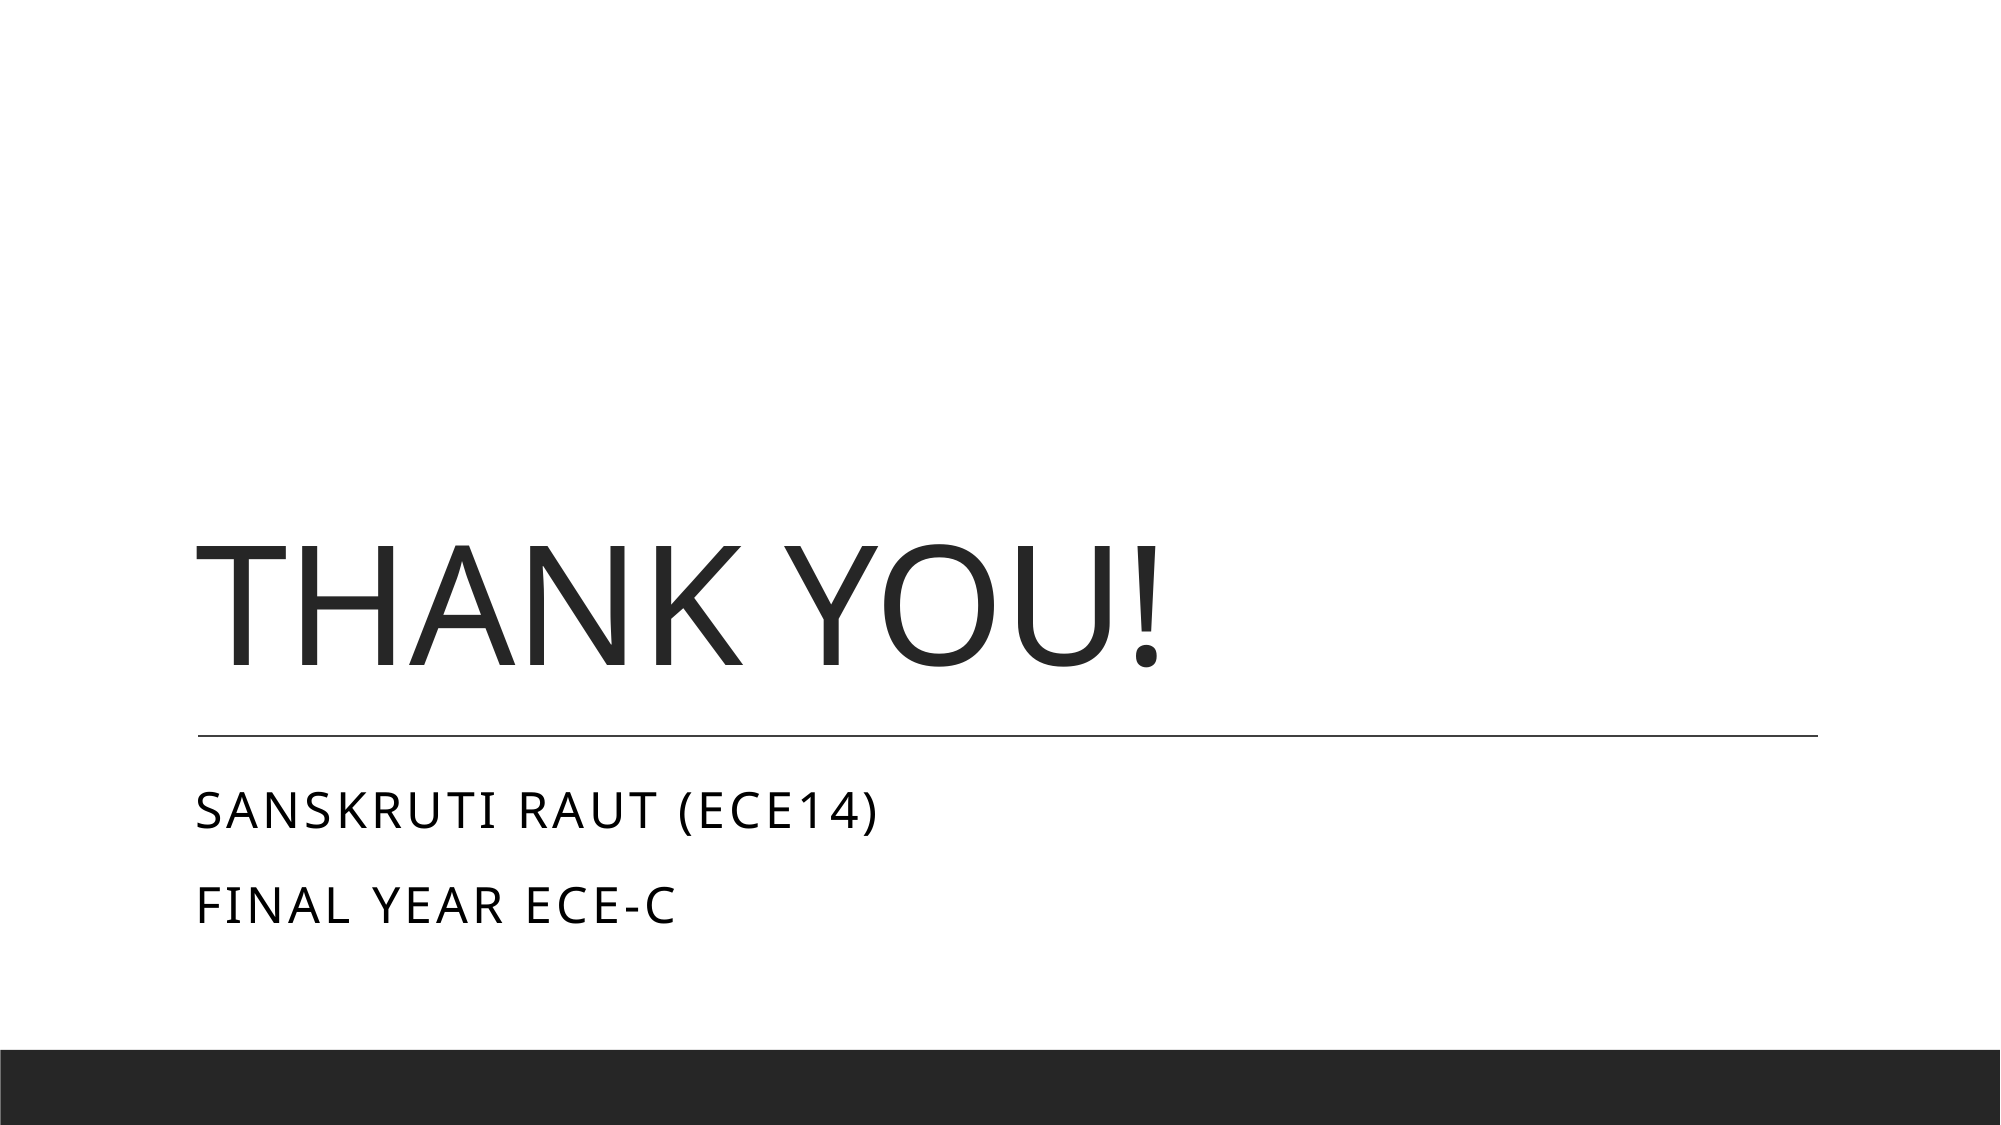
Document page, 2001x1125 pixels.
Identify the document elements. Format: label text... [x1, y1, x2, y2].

list Sanskruti raut (ECE14) Final year ece-c [180, 765, 1830, 953]
title THANK YOU! [180, 124, 1830, 710]
